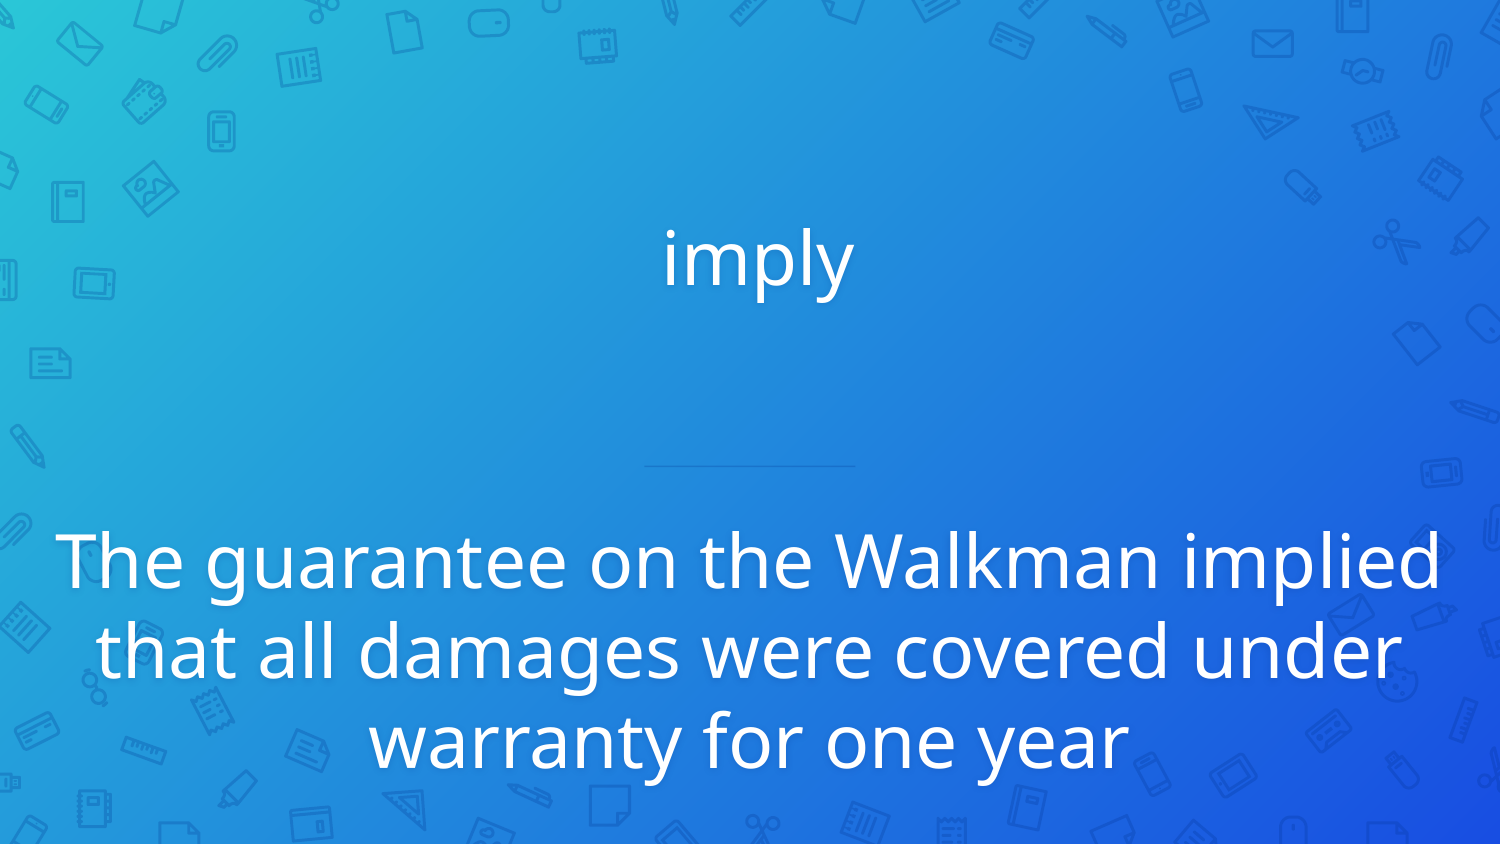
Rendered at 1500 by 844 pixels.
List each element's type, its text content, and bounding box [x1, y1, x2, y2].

title imply [286, 125, 1231, 316]
text_box The guarantee on the Walkman implied that all damages were covered under warranty for one year [18, 608, 1482, 799]
